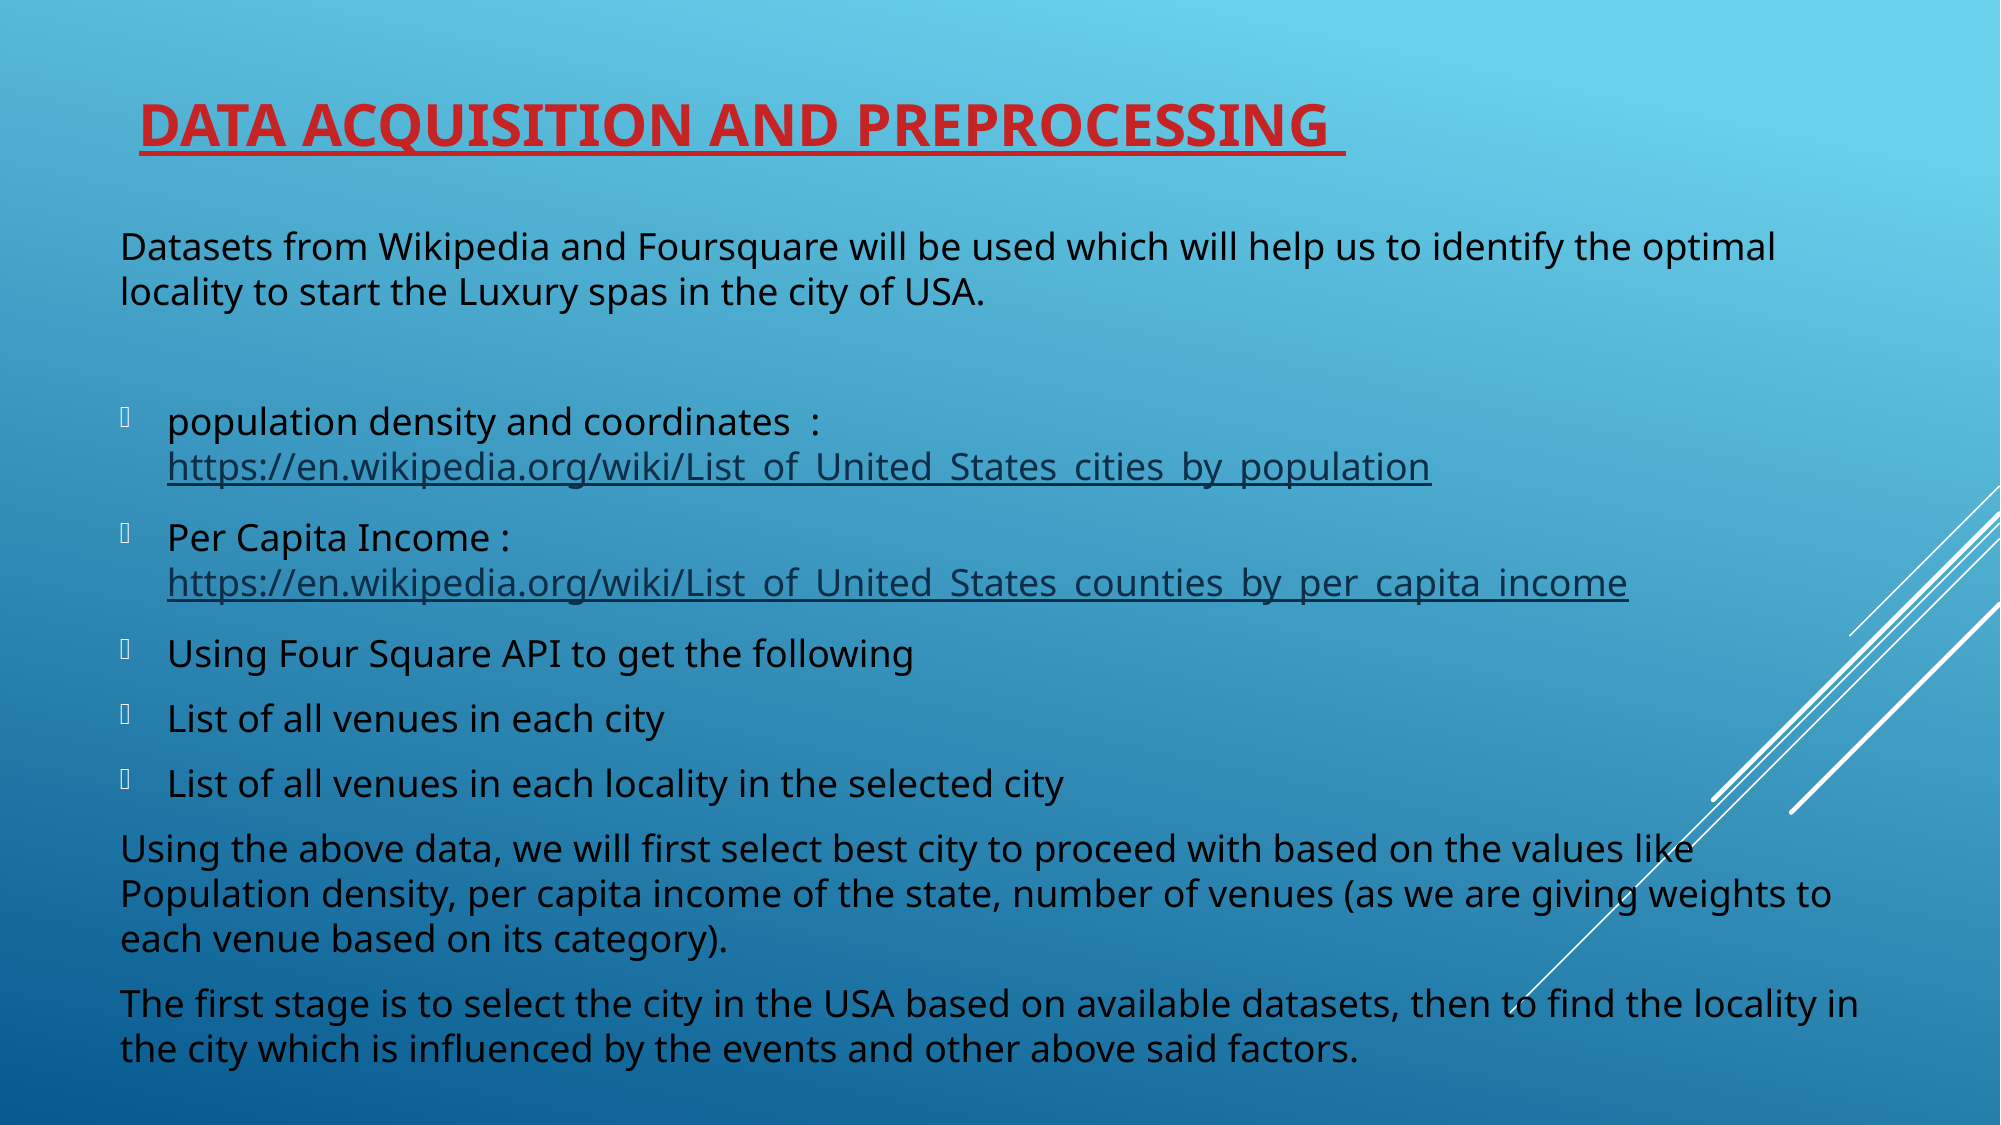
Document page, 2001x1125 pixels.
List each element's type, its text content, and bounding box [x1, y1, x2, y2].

list Datasets from Wikipedia and Foursquare will be used which will help us to identify the optimal locality to start the Luxury spas in the city of USA. population density and coordinates : https://en.wikipedia.org/wiki/List_of_United_States_cities_by_population Per Capita Income : https://en.wikipedia.org/wiki/List_of_United_States_counties_by_per_capita_income Using Four Square API to get the following List of all venues in each city List of all venues in each locality in the selected city Using the above data, we will first select best city to proceed with based on the values like Population density, per capita income of the state, number of venues (as we are giving weights to each venue based on its category). The first stage is to select the city in the USA based on available datasets, then to find the locality in the city which is influenced by the events and other above said factors. [104, 268, 1889, 1090]
title Data Acquisition and Preprocessing [124, 44, 1524, 268]
